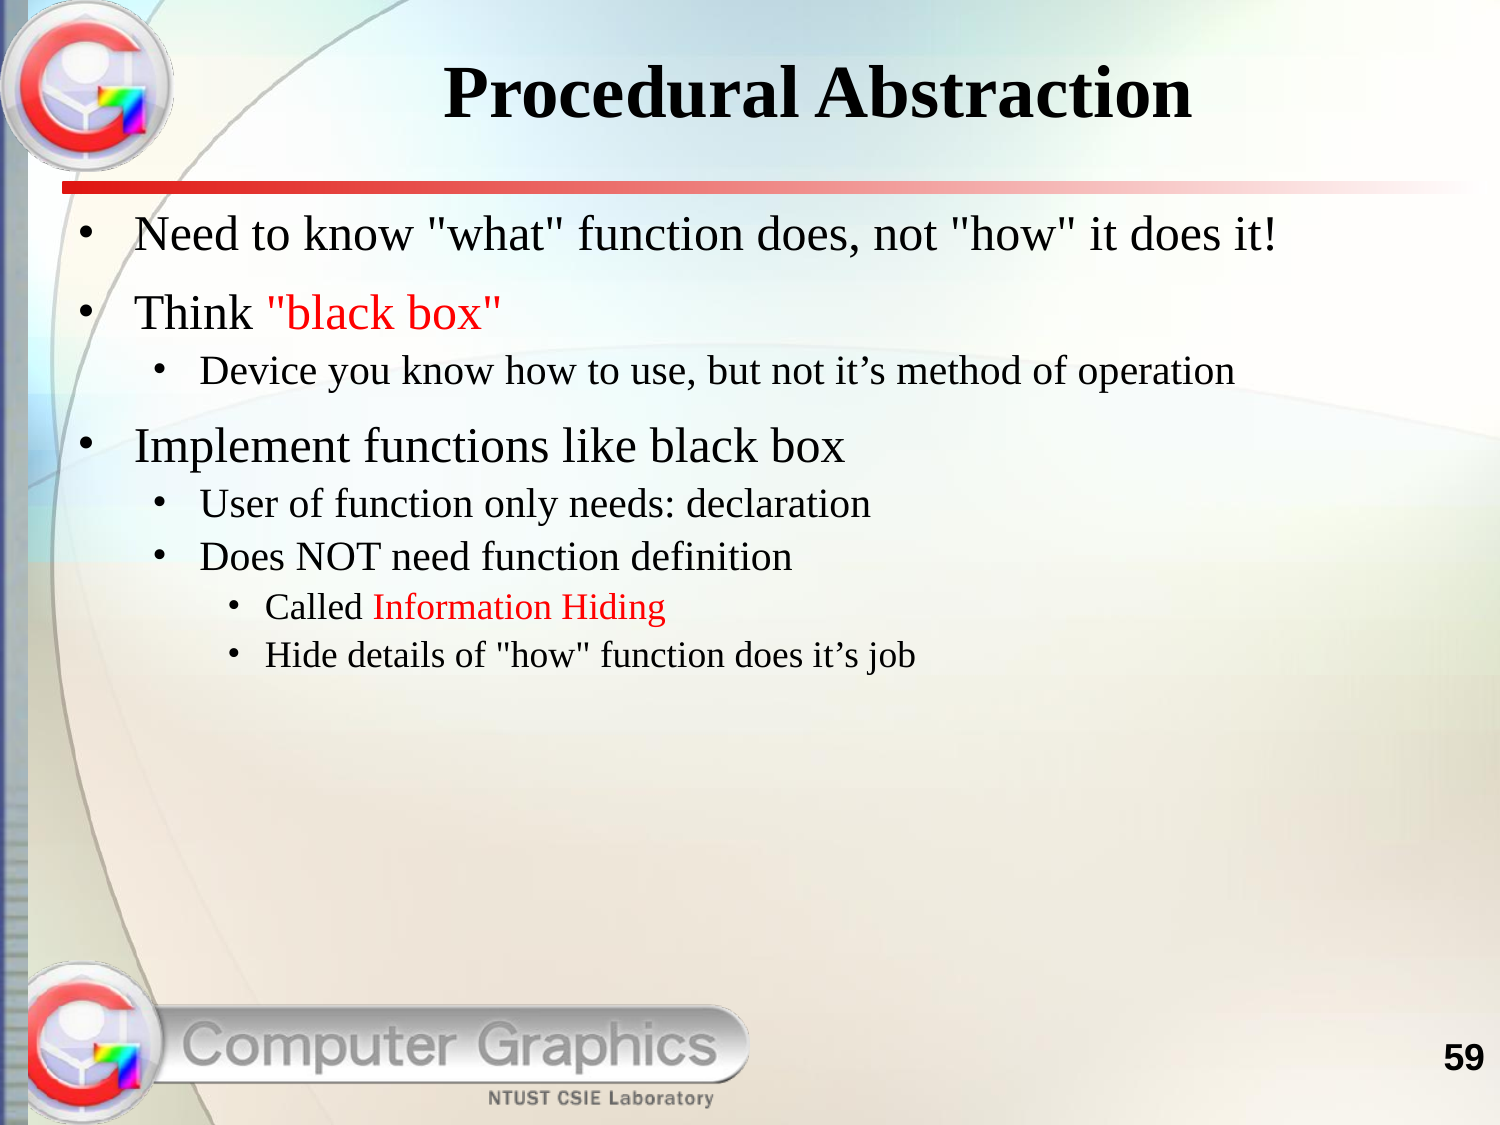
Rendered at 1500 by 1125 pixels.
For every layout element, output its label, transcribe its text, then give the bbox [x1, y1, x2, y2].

picture [0, 0, 1500, 1125]
slide_number 59 [1187, 1025, 1500, 1063]
list Need to know "what" function does, not "how" it does it! Think "black box" Device you know how to use, but not it’s method of operation Implement functions like black box User of function only needs: declaration Does NOT need function definition Called Information Hiding Hide details of "how" function does it’s job [62, 200, 1463, 1000]
title Procedural Abstraction [174, 0, 1463, 175]
